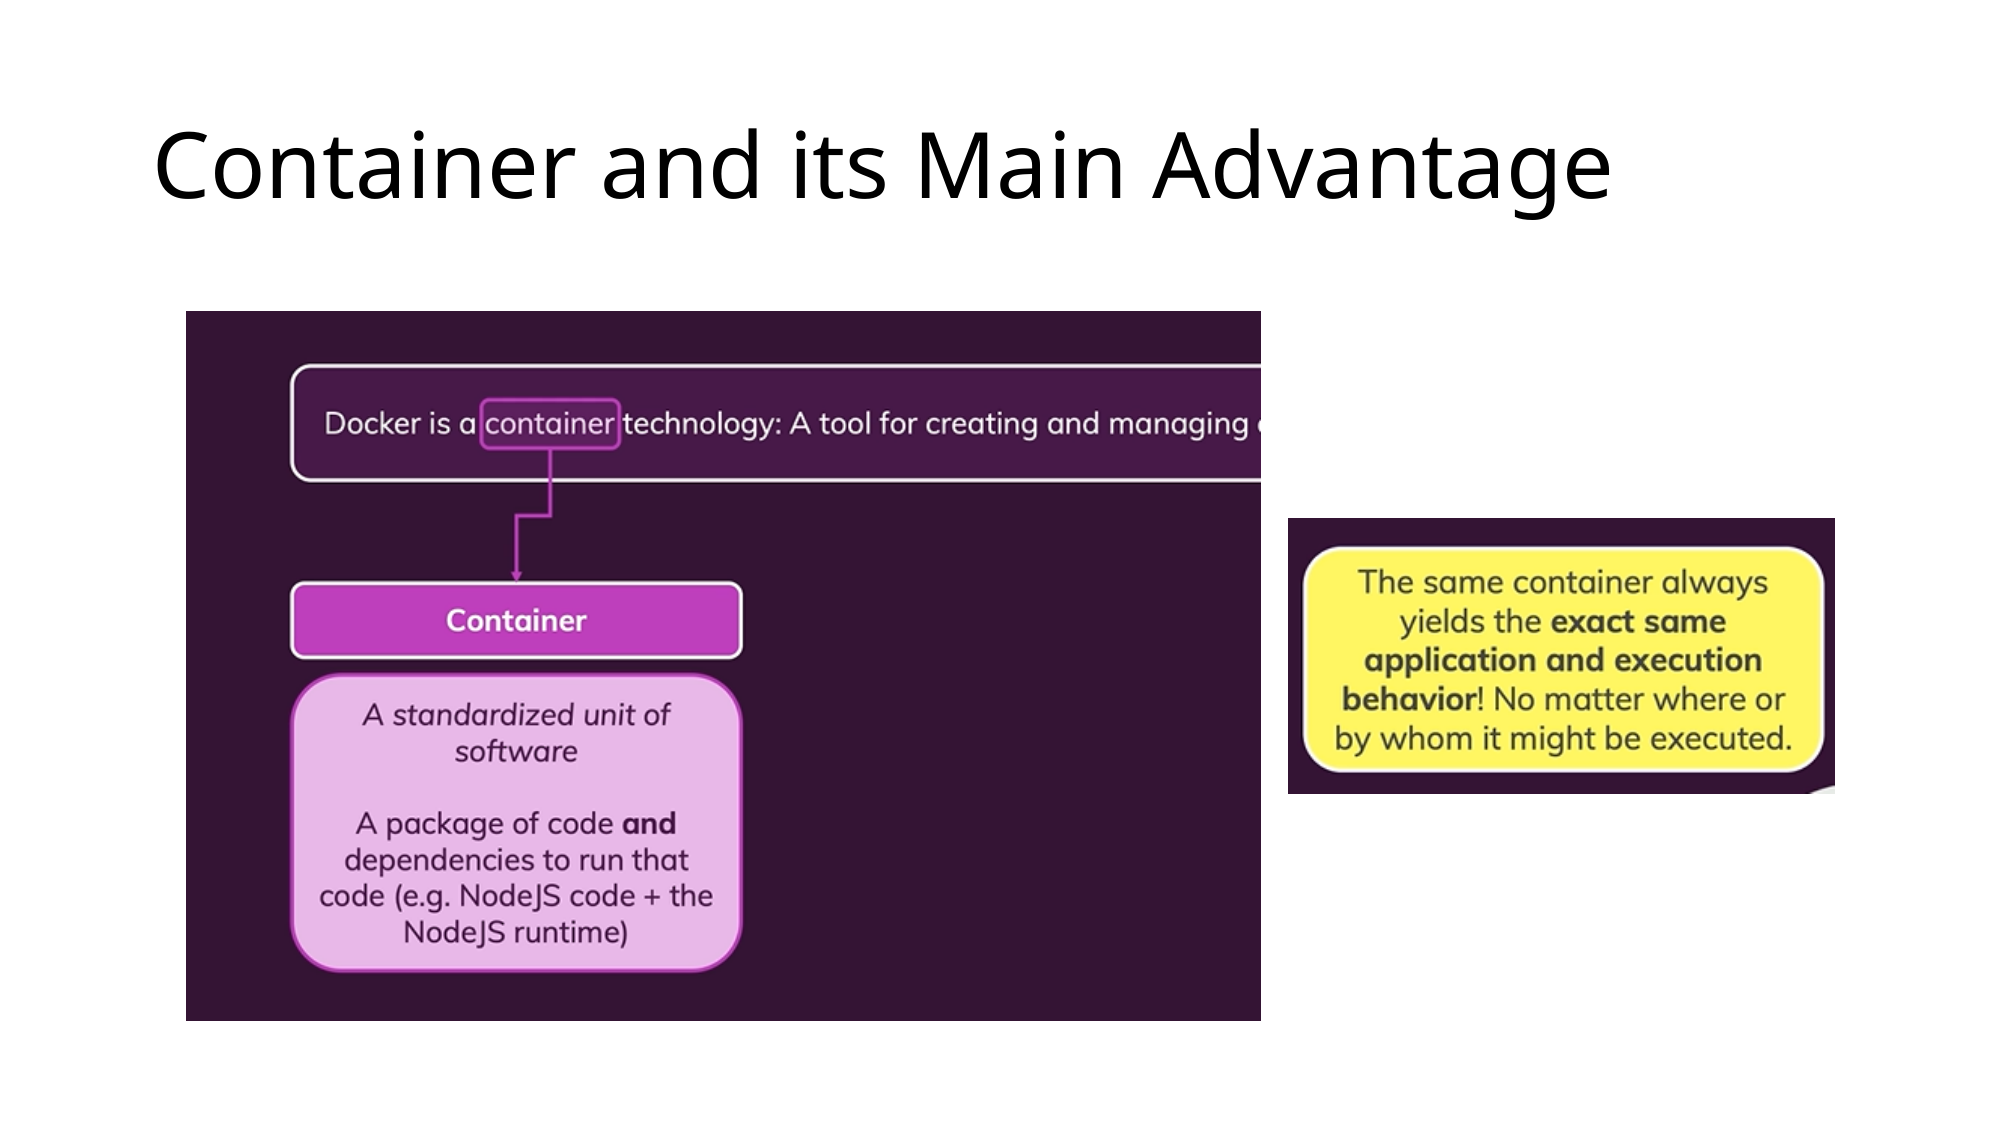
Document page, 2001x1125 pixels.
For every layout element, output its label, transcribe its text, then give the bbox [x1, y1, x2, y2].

picture [186, 311, 1261, 1021]
picture [1288, 518, 1835, 794]
title Container and its Main Advantage [137, 59, 1863, 278]
